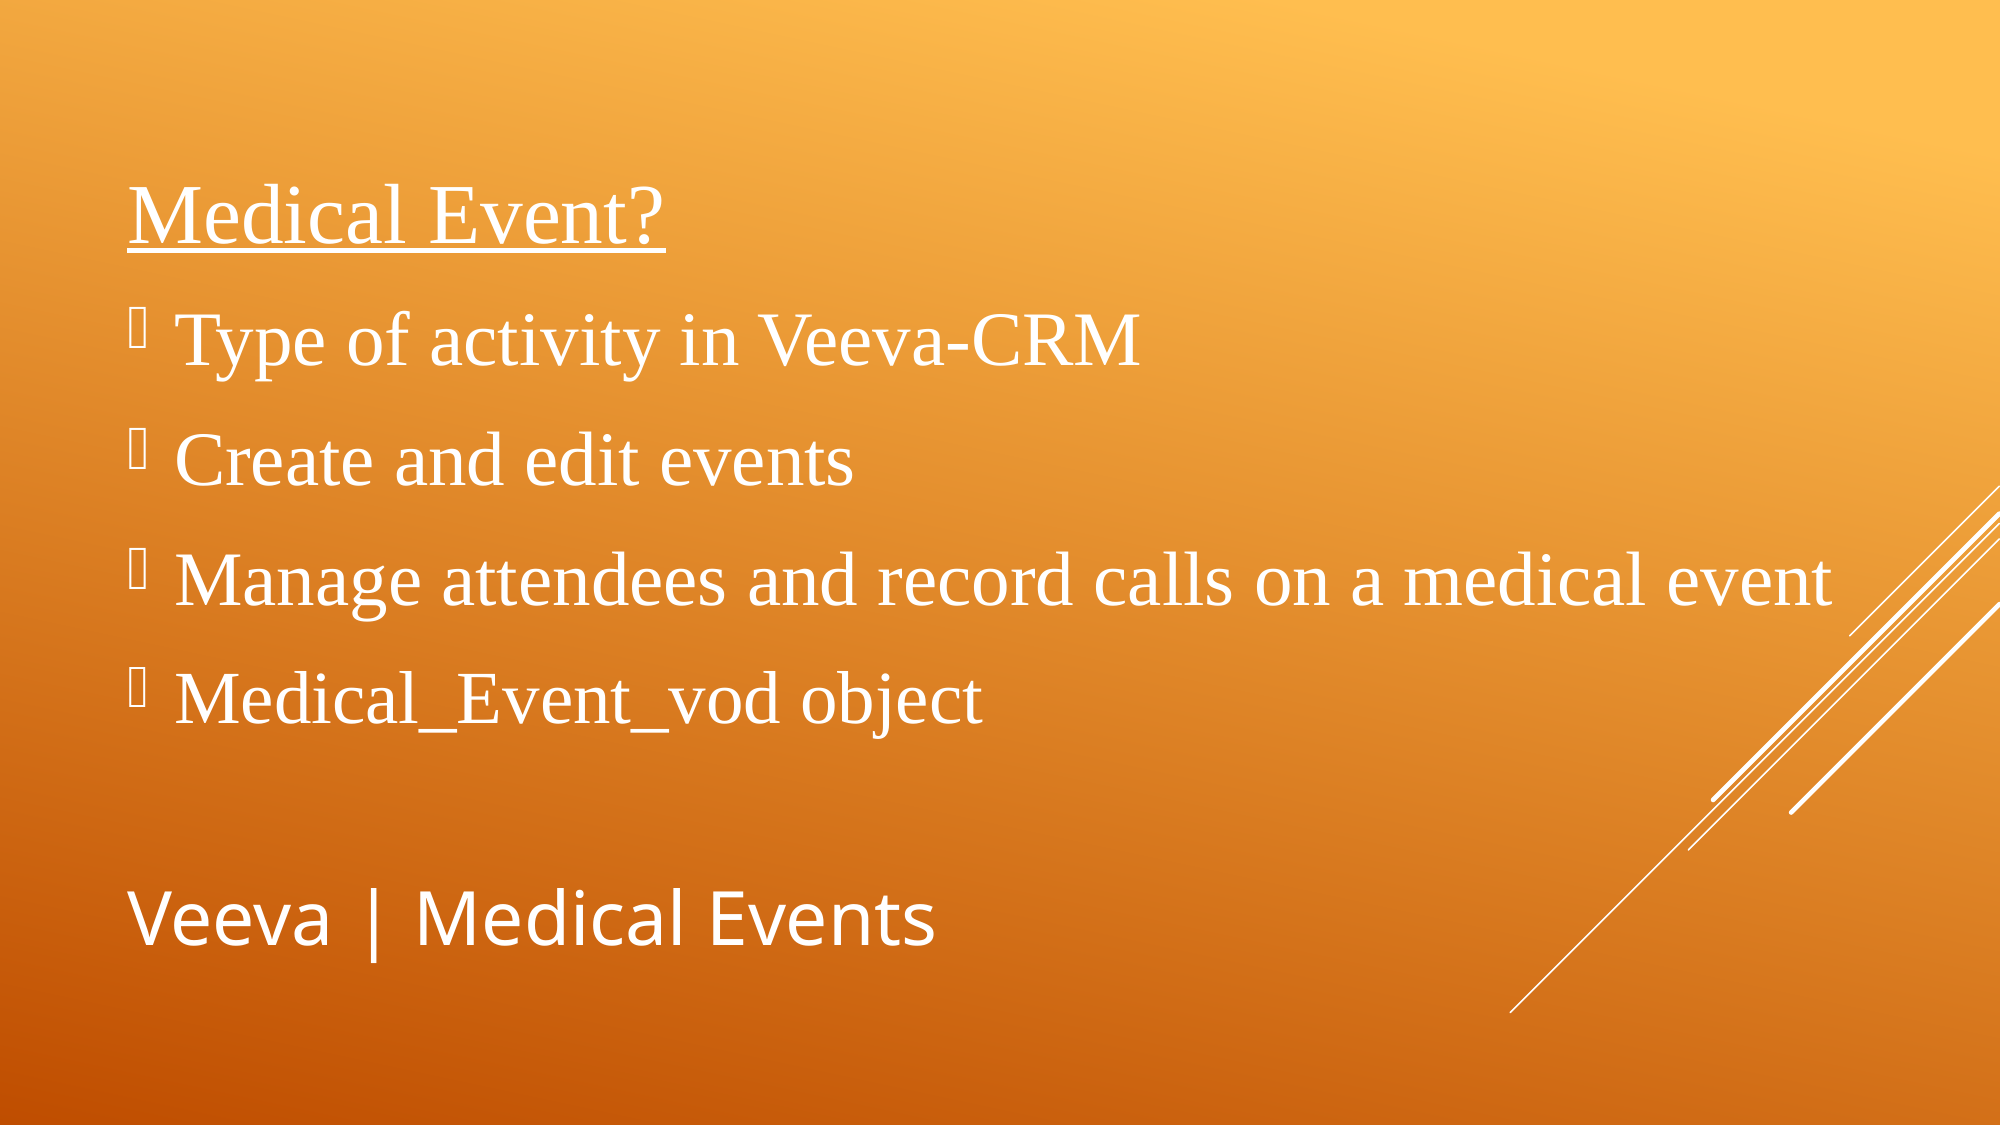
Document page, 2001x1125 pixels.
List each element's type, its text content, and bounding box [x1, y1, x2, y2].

list Medical Event? Type of activity in Veeva-CRM Create and edit events Manage attendees and record calls on a medical event Medical_Event_vod object [112, 112, 1894, 784]
title Veeva | Medical Events [112, 847, 1513, 984]
